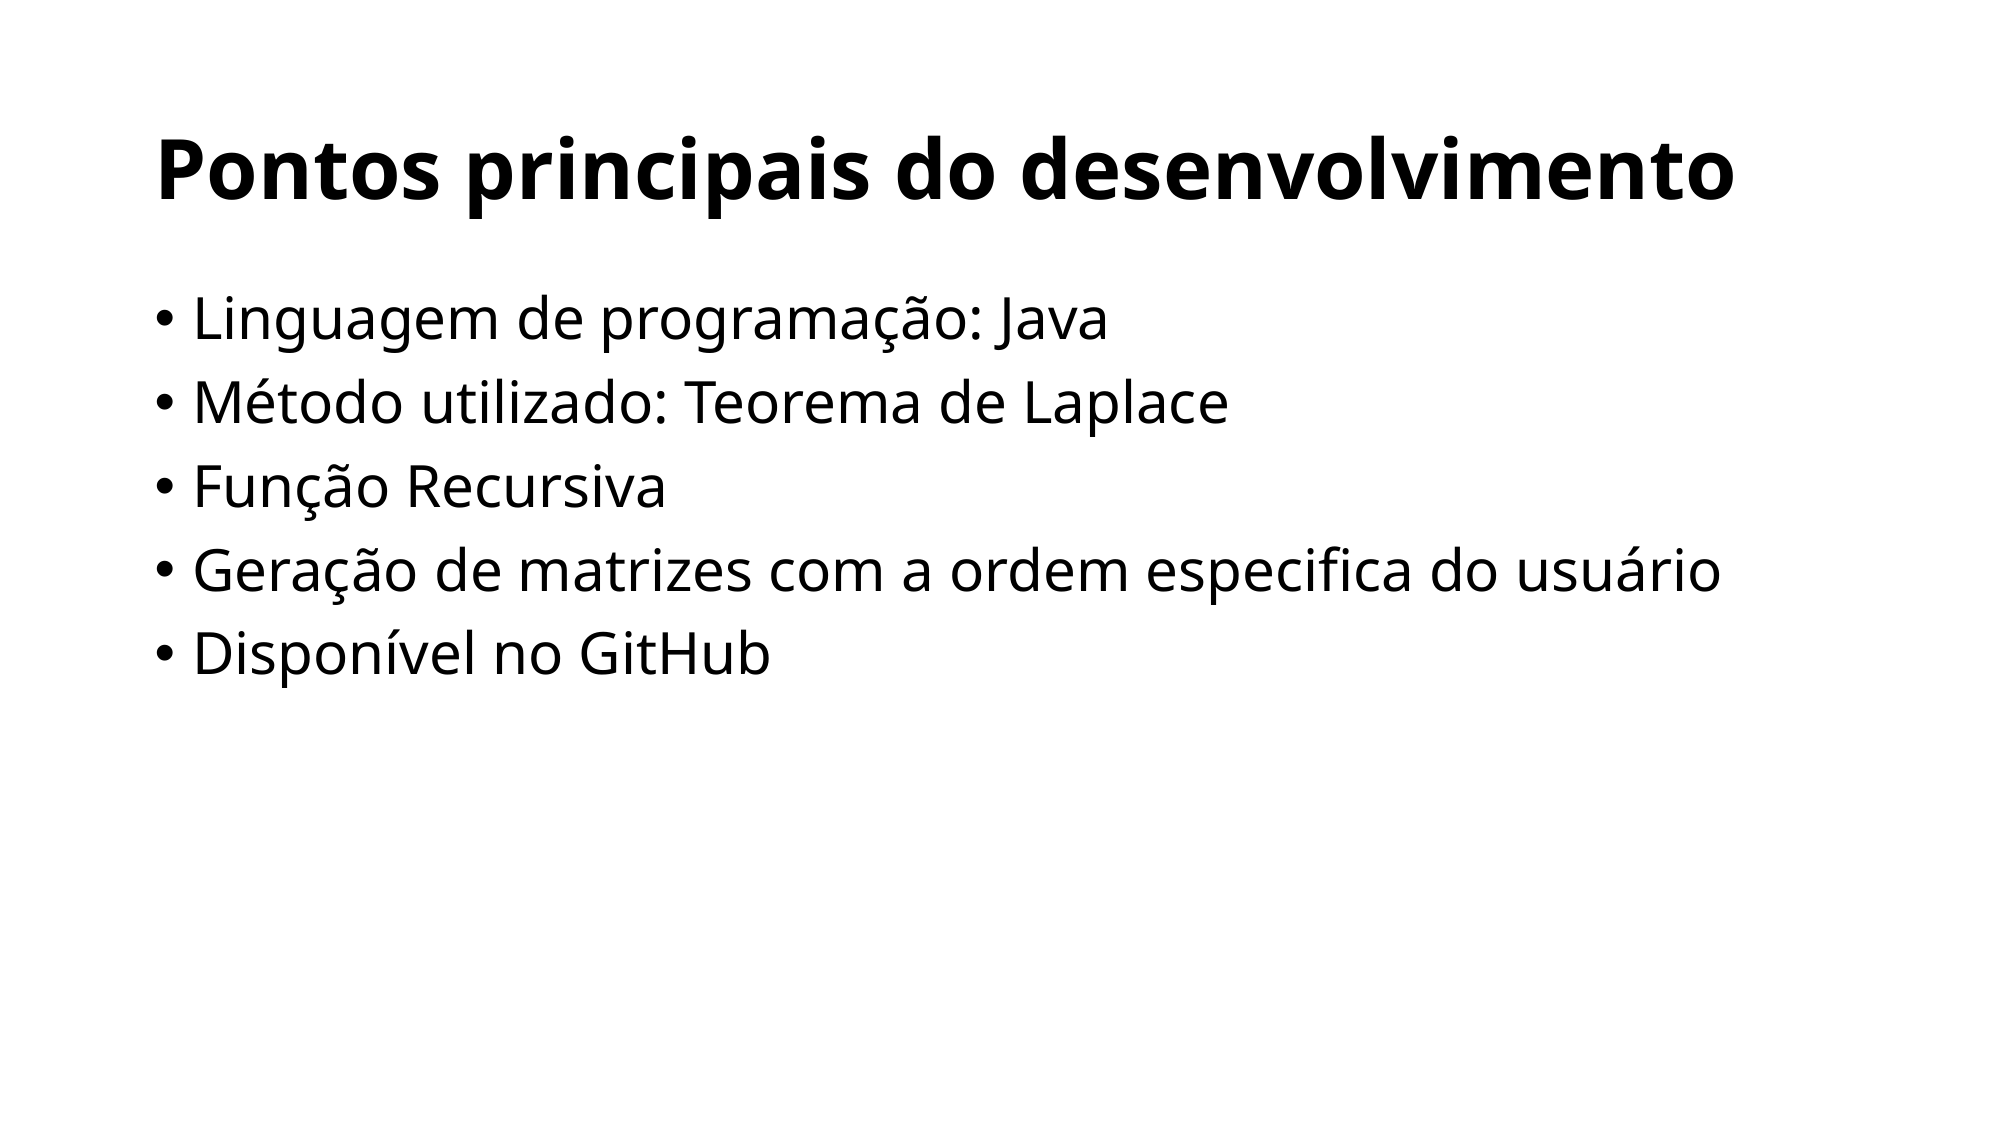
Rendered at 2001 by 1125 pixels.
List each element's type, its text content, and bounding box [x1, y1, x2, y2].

list Linguagem de programação: Java Método utilizado: Teorema de Laplace Função Recursiva Geração de matrizes com a ordem especifica do usuário Disponível no GitHub [139, 282, 1865, 793]
text_box Pontos principais do desenvolvimento [139, 119, 1865, 244]
